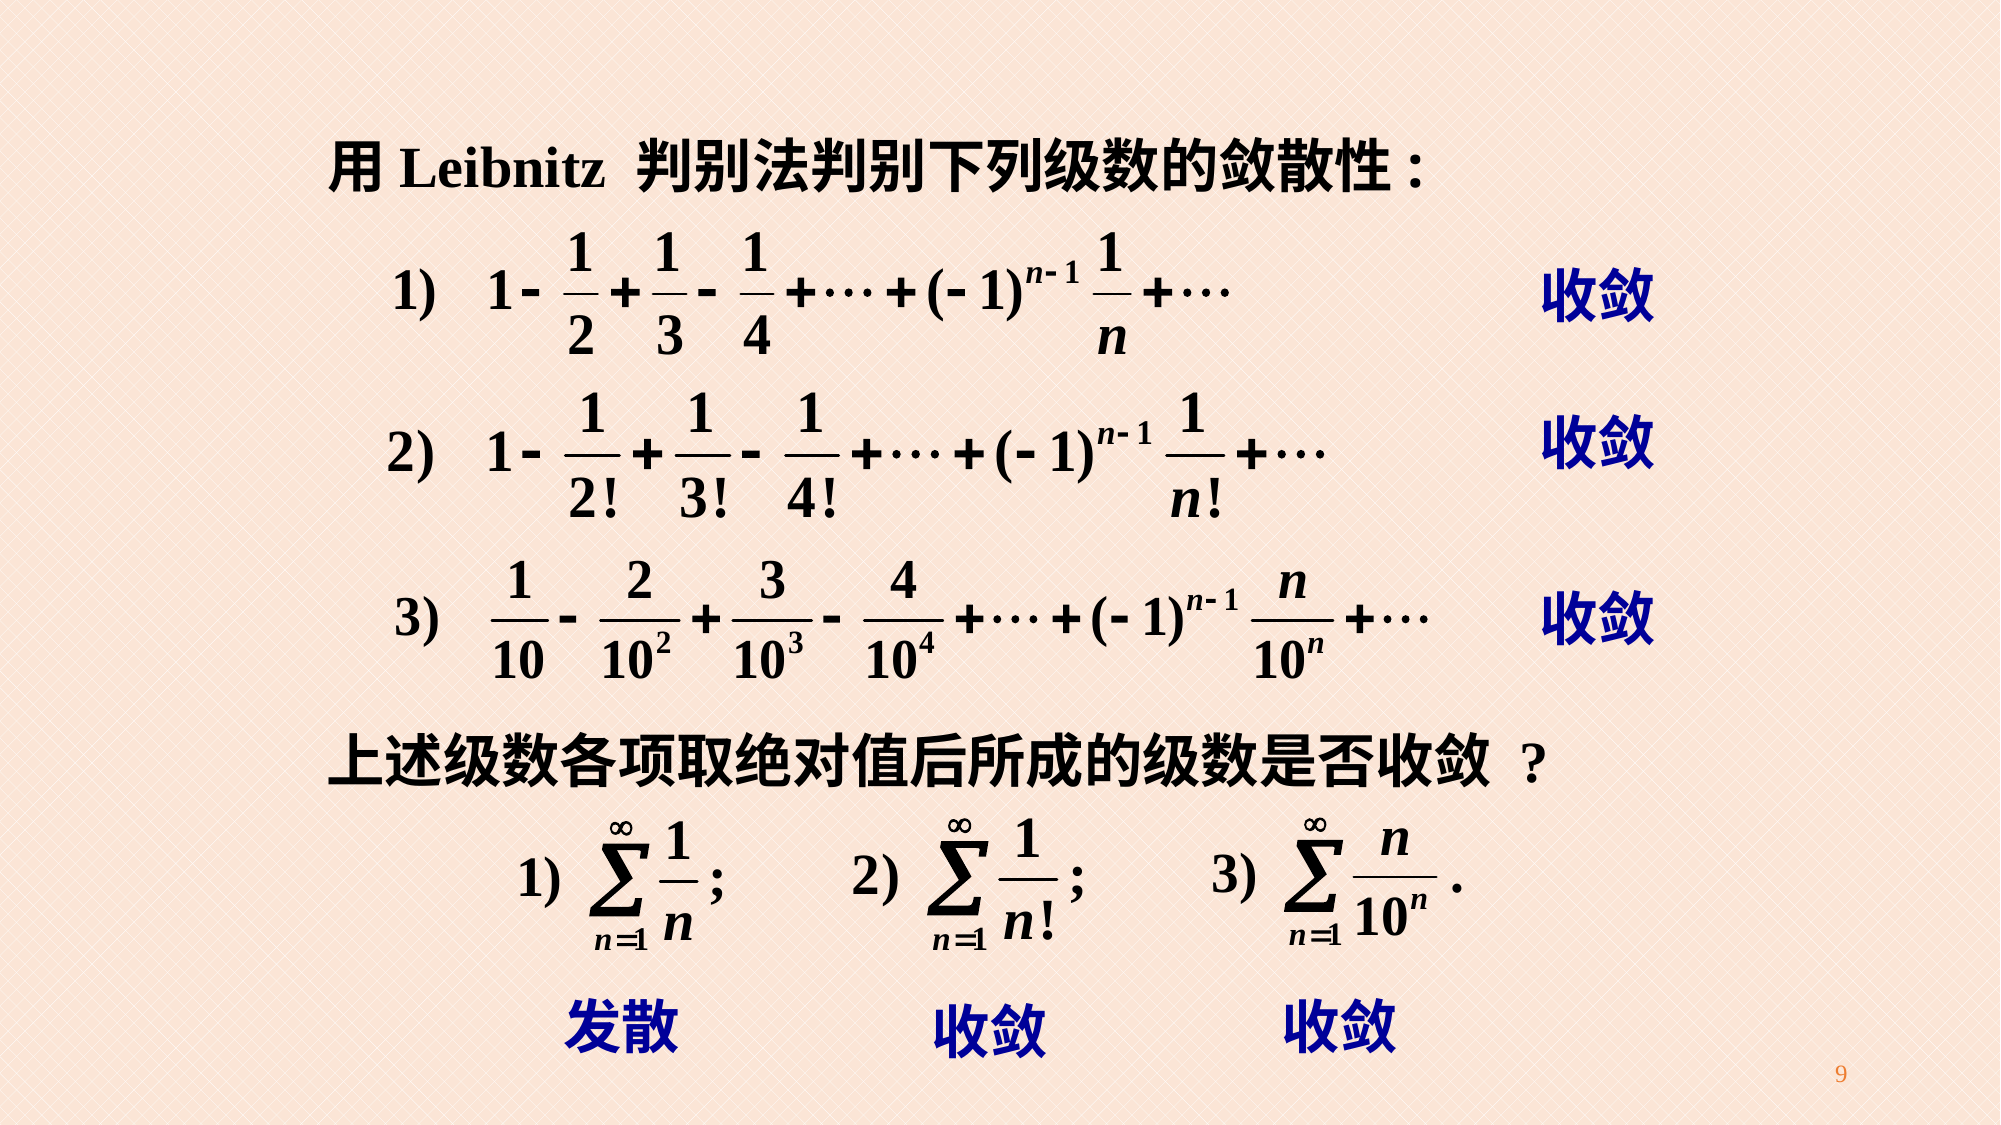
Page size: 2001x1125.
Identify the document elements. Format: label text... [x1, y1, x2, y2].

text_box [377, 371, 1337, 542]
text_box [386, 541, 1440, 692]
text_box 收敛 [1524, 574, 1713, 660]
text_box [1202, 797, 1471, 959]
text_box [842, 797, 1097, 964]
slide_number 9 [1412, 1042, 1863, 1103]
text_box 收敛 [916, 987, 1104, 1073]
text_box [511, 800, 733, 964]
text_box 发散 [548, 983, 712, 1068]
text_box 收敛 [1524, 399, 1700, 484]
title 用Leibnitz 判别法判别下列级数的敛散性: [312, 112, 1675, 226]
text_box 上述级数各项取绝对值后所成的级数是否收敛 ? [312, 716, 1737, 802]
text_box 收敛 [1266, 983, 1471, 1068]
text_box 收敛 [1524, 251, 1700, 337]
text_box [386, 211, 1244, 369]
